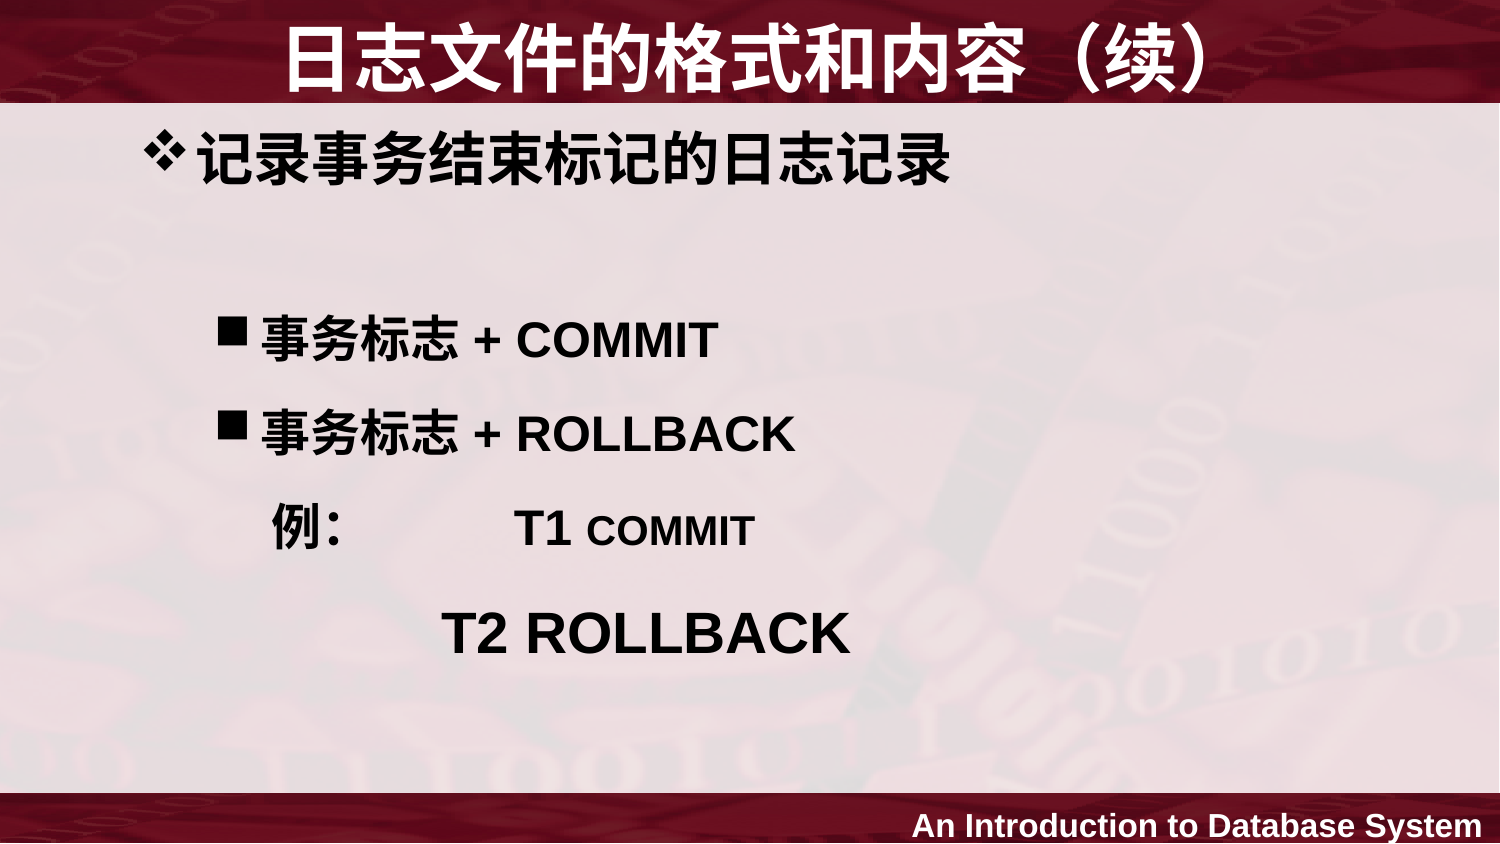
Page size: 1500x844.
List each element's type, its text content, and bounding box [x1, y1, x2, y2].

picture [0, 0, 1500, 843]
picture [1123, 825, 1131, 834]
picture [1286, 825, 1293, 834]
picture [1044, 825, 1051, 834]
picture [1065, 825, 1071, 834]
picture [1393, 825, 1398, 833]
picture [1184, 825, 1192, 834]
list 记录事务结束标记的日志记录 事务标志+ COMMIT 事务标志+ ROLLBACK 例： T1 COMMIT T2 ROLLBACK [123, 114, 1447, 802]
picture [1024, 825, 1032, 834]
text_box 日志文件的格式和内容（续） [159, 10, 1372, 103]
picture [1214, 825, 1225, 833]
text_box [856, 802, 1447, 825]
